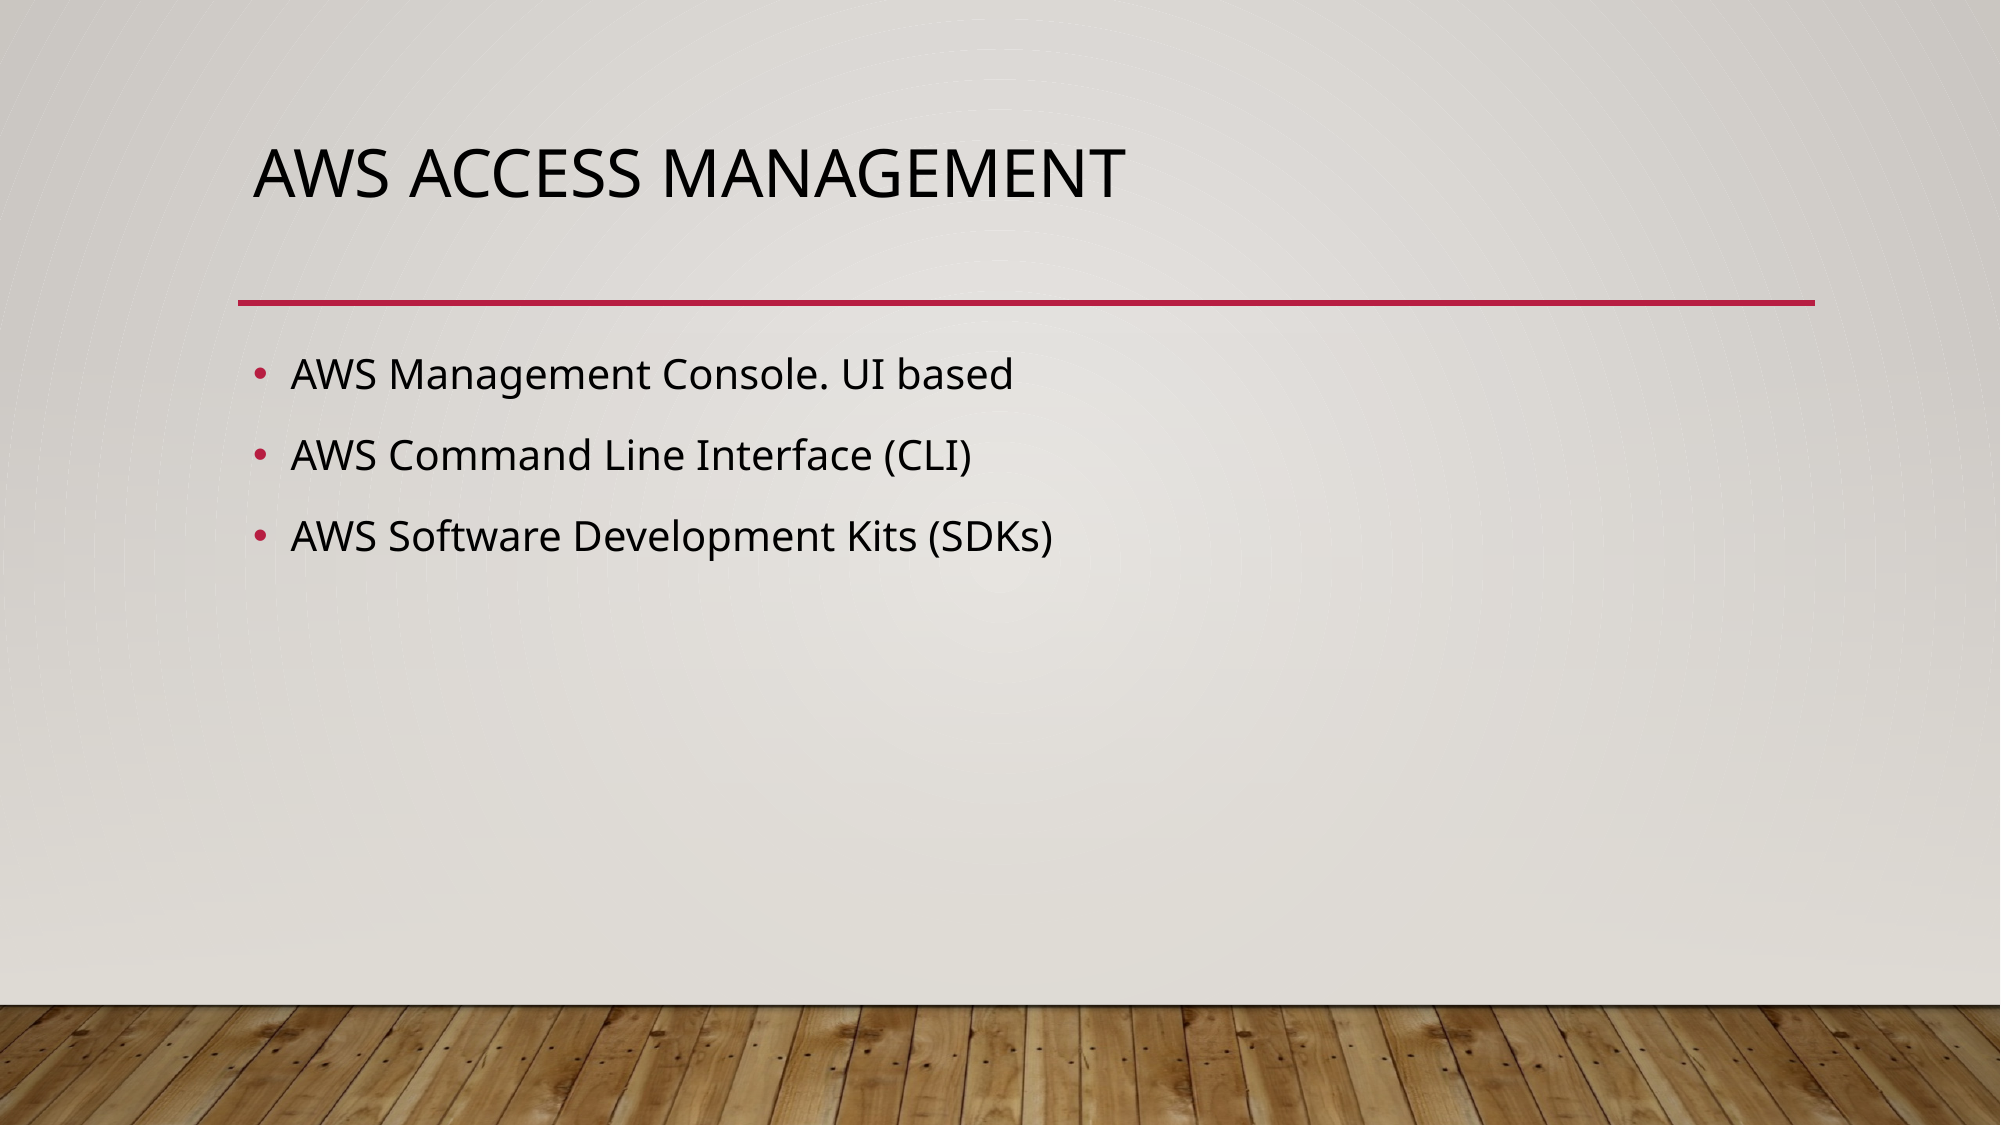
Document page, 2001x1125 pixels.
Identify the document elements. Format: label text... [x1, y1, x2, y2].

title AWS Access Management [238, 131, 1814, 305]
list AWS Management Console. UI based AWS Command Line Interface (CLI) AWS Software Development Kits (SDKs) [238, 330, 1814, 897]
picture [0, 1005, 2000, 1125]
